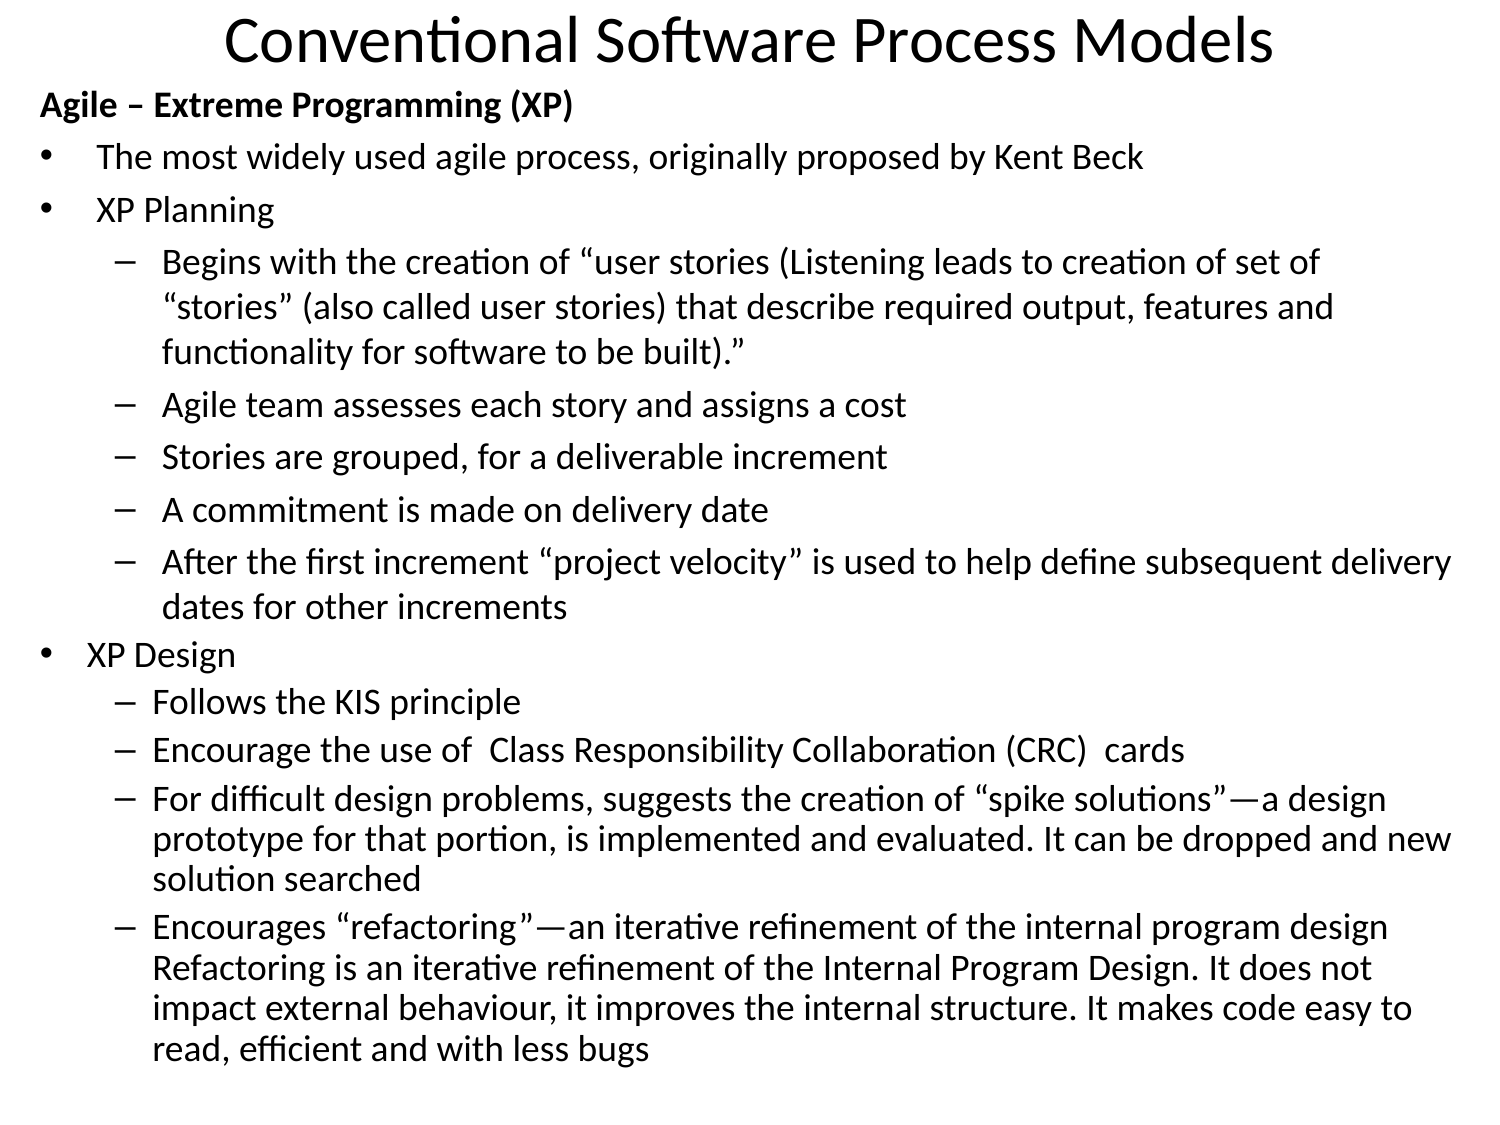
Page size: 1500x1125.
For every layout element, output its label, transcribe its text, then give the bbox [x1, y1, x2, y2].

list Agile – Extreme Programming (XP) The most widely used agile process, originally proposed by Kent Beck XP Planning Begins with the creation of “user stories (Listening leads to creation of set of “stories” (also called user stories) that describe required output, features and functionality for software to be built).” Agile team assesses each story and assigns a cost Stories are grouped, for a deliverable increment A commitment is made on delivery date After the first increment “project velocity” is used to help define subsequent delivery dates for other increments XP Design Follows the KIS principle Encourage the use of Class Responsibility Collaboration (CRC) cards For difficult design problems, suggests the creation of “spike solutions”—a design prototype for that portion, is implemented and evaluated. It can be dropped and new solution searched Encourages “refactoring”—an iterative refinement of the internal program design Refactoring is an iterative refinement of the Internal Program Design. It does not impact external behaviour, it improves the internal structure. It makes code easy to read, efficient and with less bugs [24, 72, 1475, 1125]
title Conventional Software Process Models [75, 0, 1425, 72]
